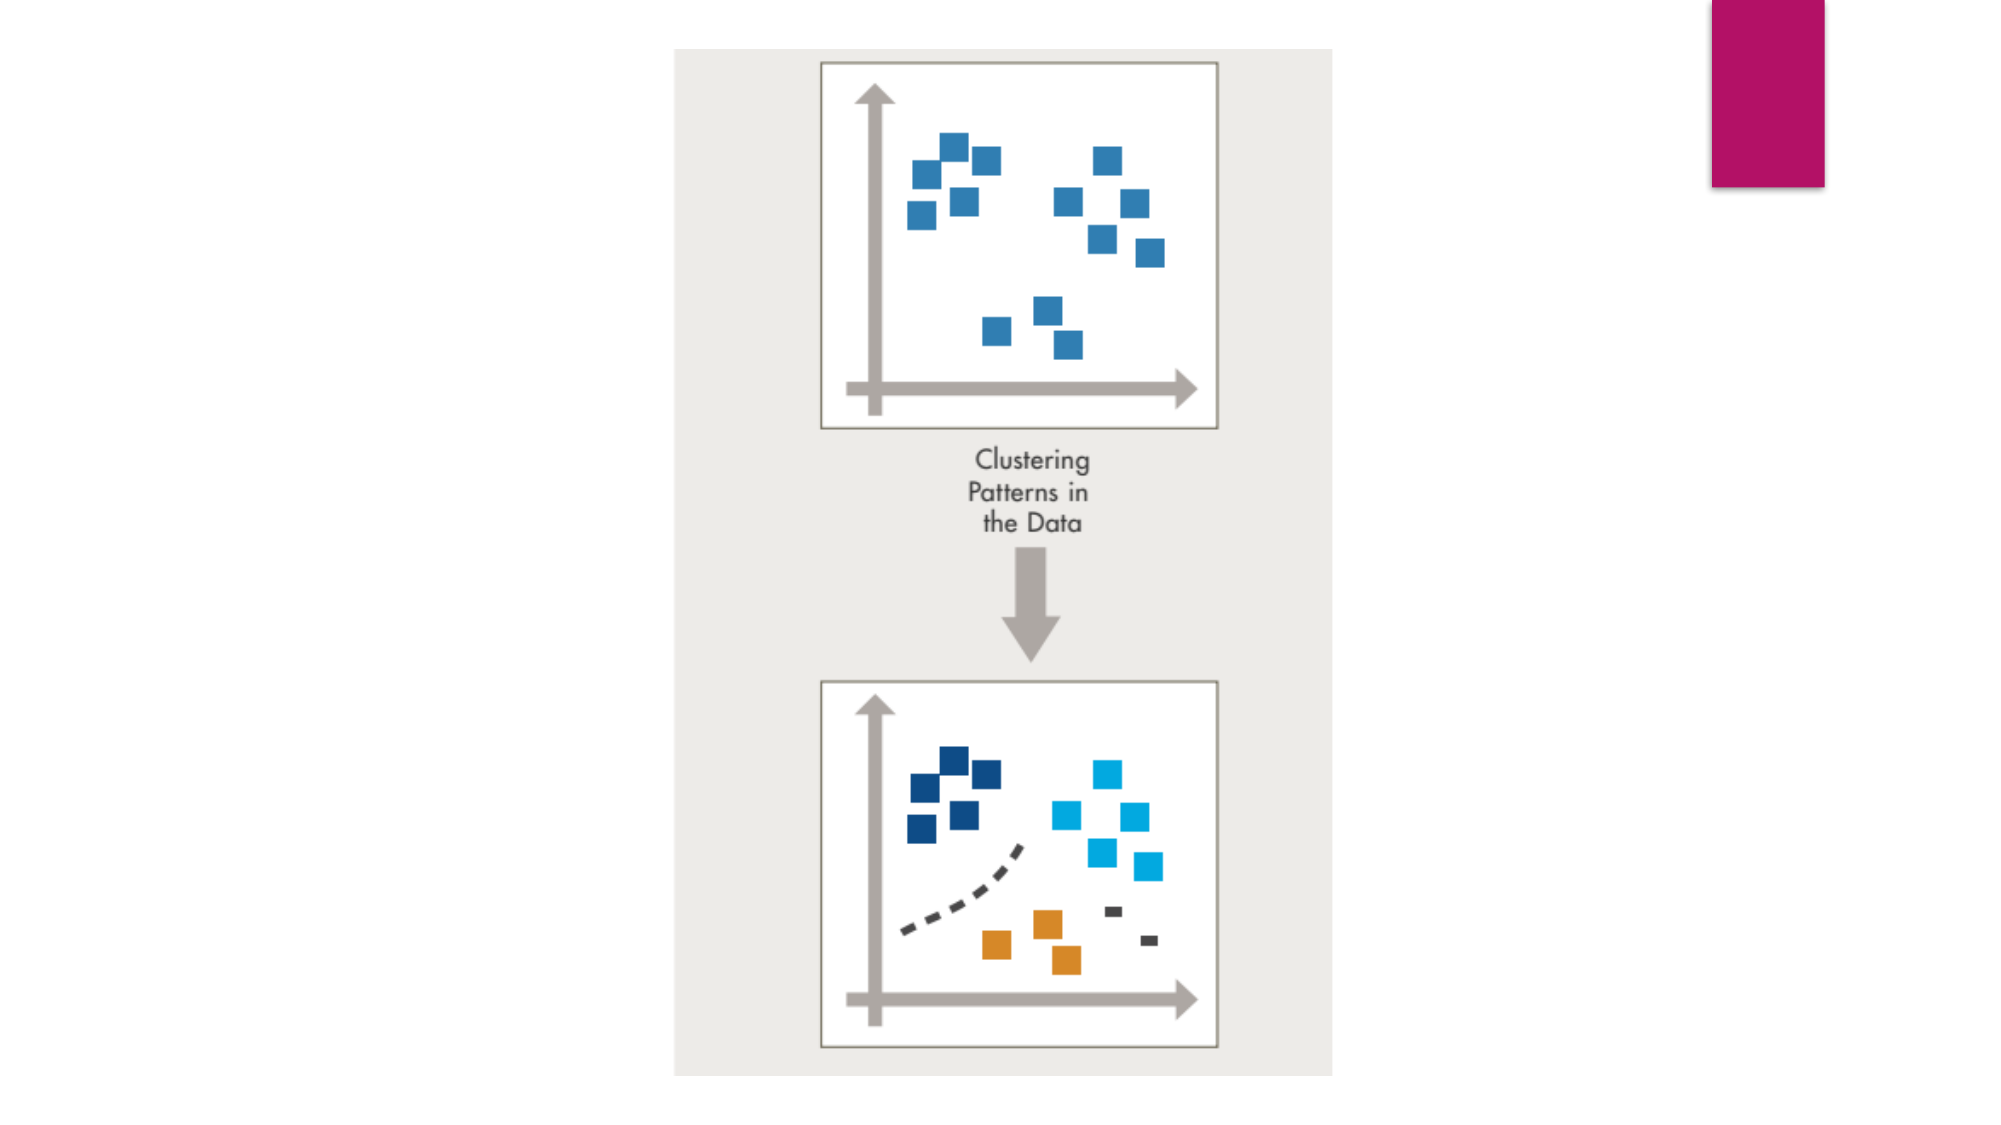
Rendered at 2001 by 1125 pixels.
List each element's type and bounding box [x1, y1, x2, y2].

list [667, 49, 1333, 1076]
